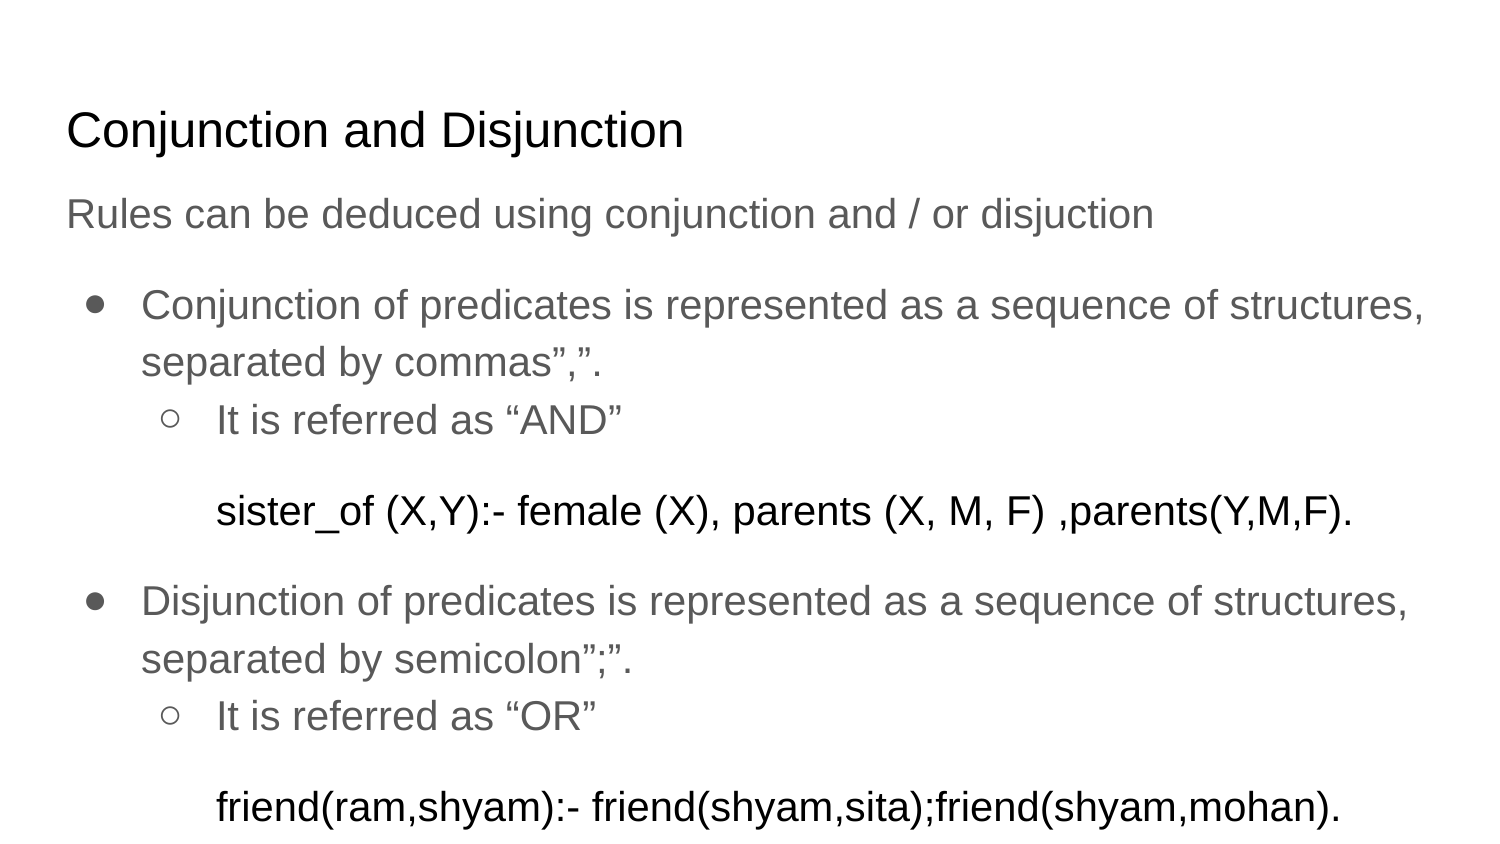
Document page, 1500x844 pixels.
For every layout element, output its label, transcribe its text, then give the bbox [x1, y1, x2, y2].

list Rules can be deduced using conjunction and / or disjuction Conjunction of predicates is represented as a sequence of structures, separated by commas”,”. It is referred as “AND” sister_of (X,Y):- female (X), parents (X, M, F) ,parents(Y,M,F). Disjunction of predicates is represented as a sequence of structures, separated by semicolon”;”. It is referred as “OR” friend(ram,shyam):- friend(shyam,sita);friend(shyam,mohan). [51, 164, 1449, 725]
title Conjunction and Disjunction [51, 72, 1449, 164]
